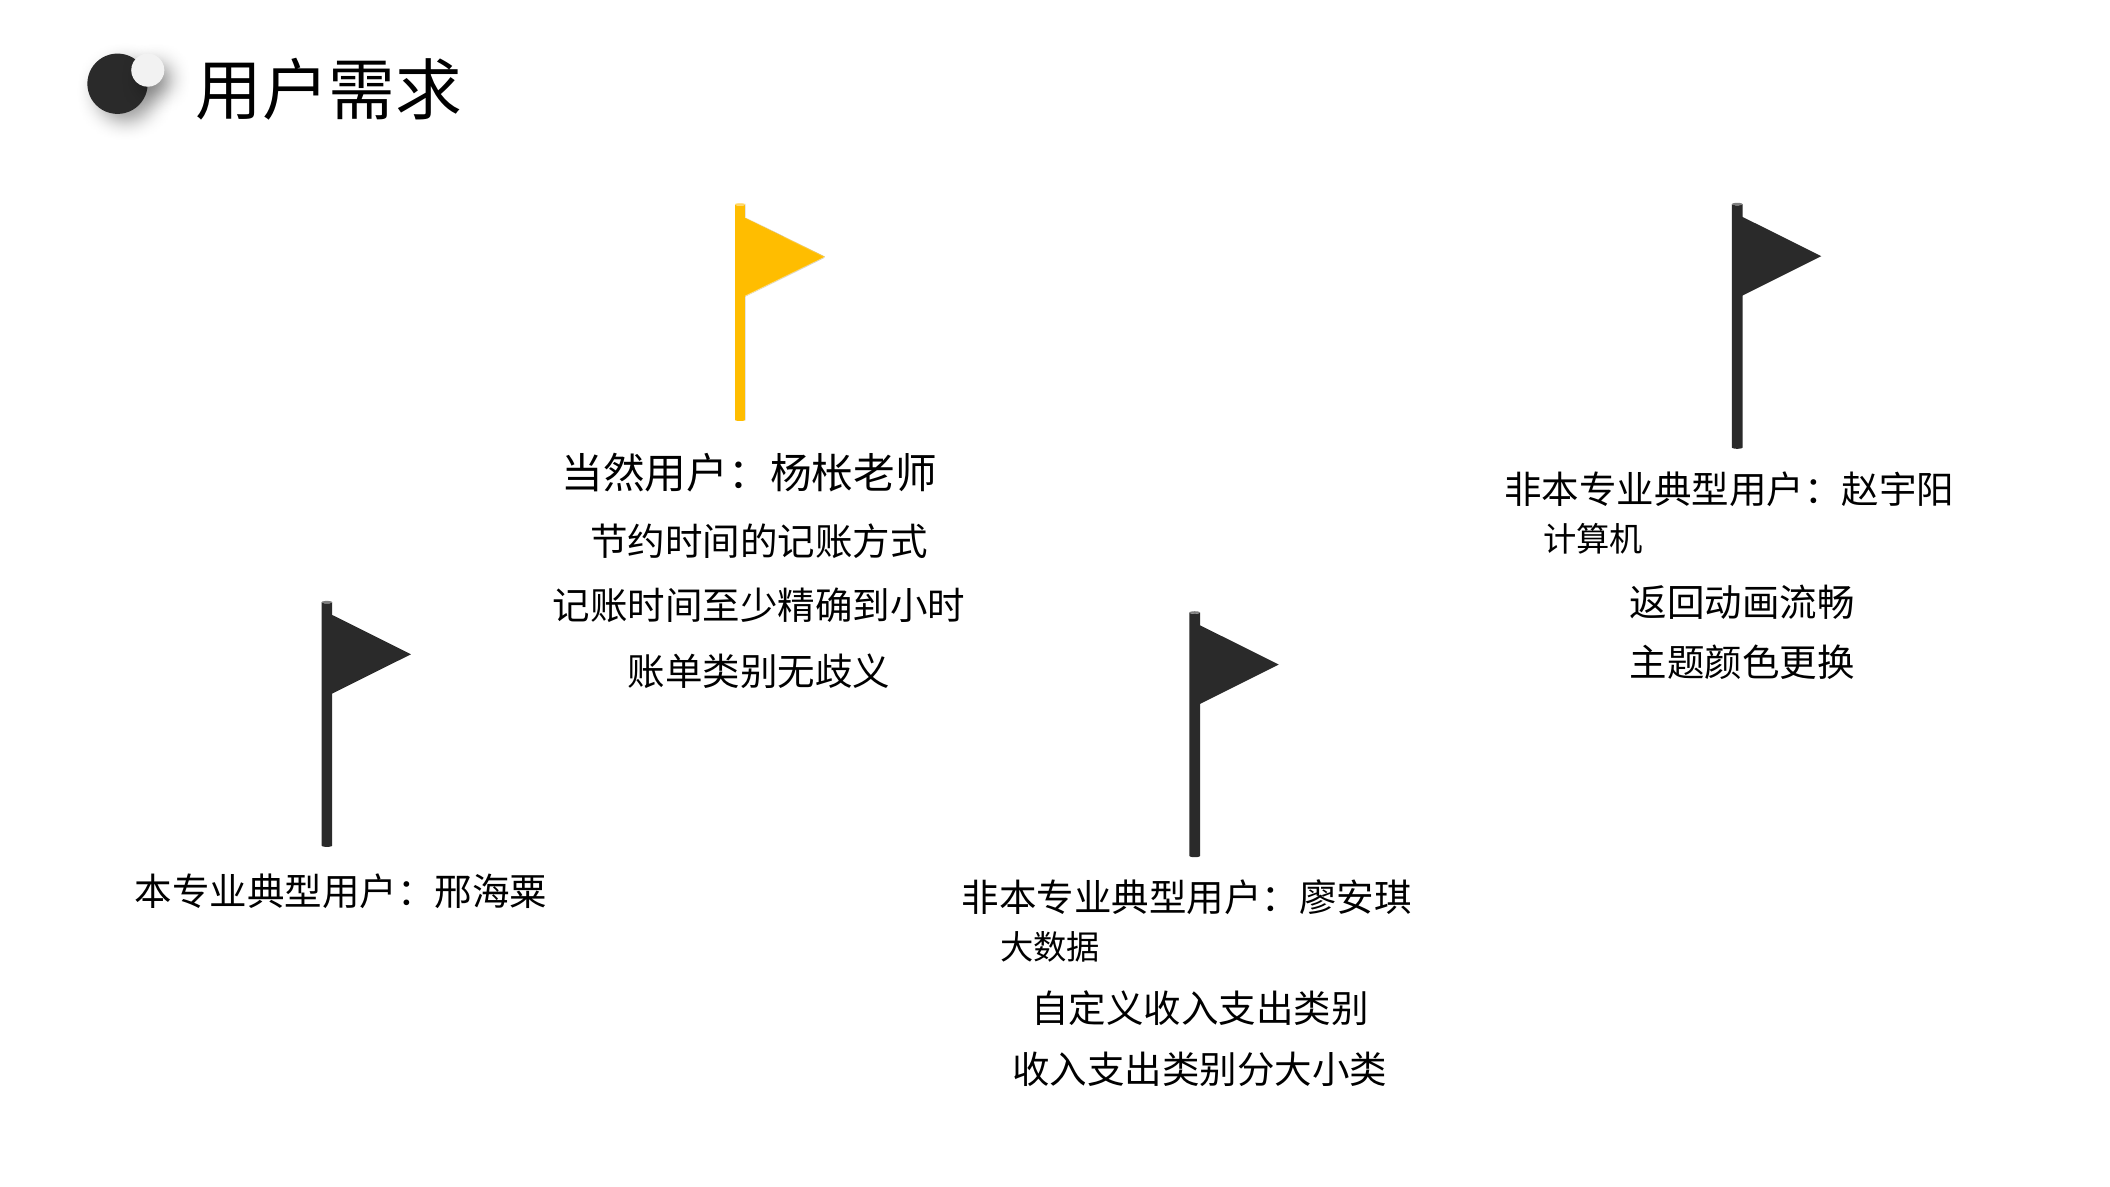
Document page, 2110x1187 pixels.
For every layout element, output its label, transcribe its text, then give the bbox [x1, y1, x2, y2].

text_box 当然用户：杨枨老师 [546, 439, 972, 505]
text_box [130, 52, 166, 88]
text_box 收入支出类别分大小类 [997, 1038, 1403, 1099]
text_box 记账时间至少精确到小时 [538, 574, 981, 635]
picture [735, 203, 825, 421]
text_box [86, 52, 142, 115]
text_box 账单类别无歧义 [613, 640, 906, 701]
text_box 本专业典型用户：邢海粟 [120, 860, 574, 921]
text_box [1731, 202, 1822, 449]
text_box 主题颜色更换 [1615, 632, 1870, 692]
text_box 返回动画流畅 [1615, 571, 1870, 632]
text_box 节约时间的记账方式 [575, 510, 943, 571]
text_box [321, 600, 411, 847]
text_box 非本专业典型用户：廖安琪 [946, 866, 1432, 927]
text_box 大数据 [985, 919, 1140, 974]
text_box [1189, 611, 1279, 858]
text_box 自定义收入支出类别 [1016, 978, 1384, 1038]
text_box 用户需求 [179, 39, 683, 100]
text_box 非本专业典型用户：赵宇阳 [1489, 458, 1975, 519]
text_box 计算机 [1528, 510, 1682, 566]
